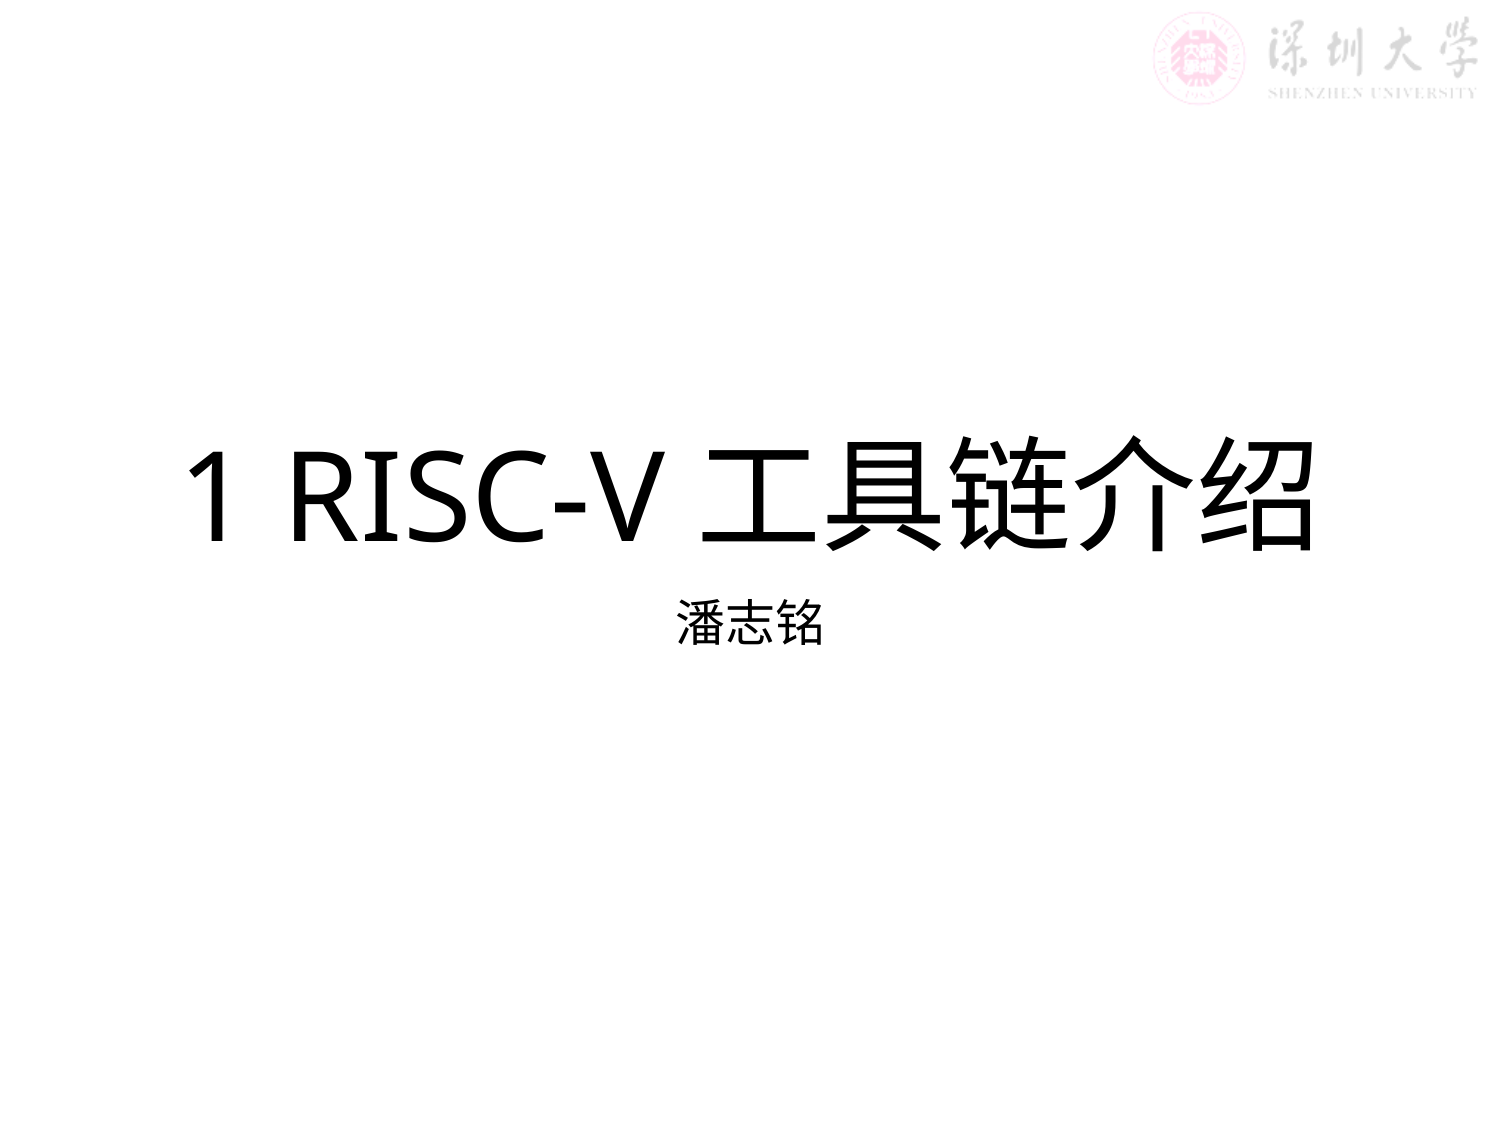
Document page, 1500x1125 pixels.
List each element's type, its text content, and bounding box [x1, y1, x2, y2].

subtitle 潘志铭 [187, 590, 1313, 863]
title 1 RISC-V工具链介绍 [112, 184, 1388, 576]
